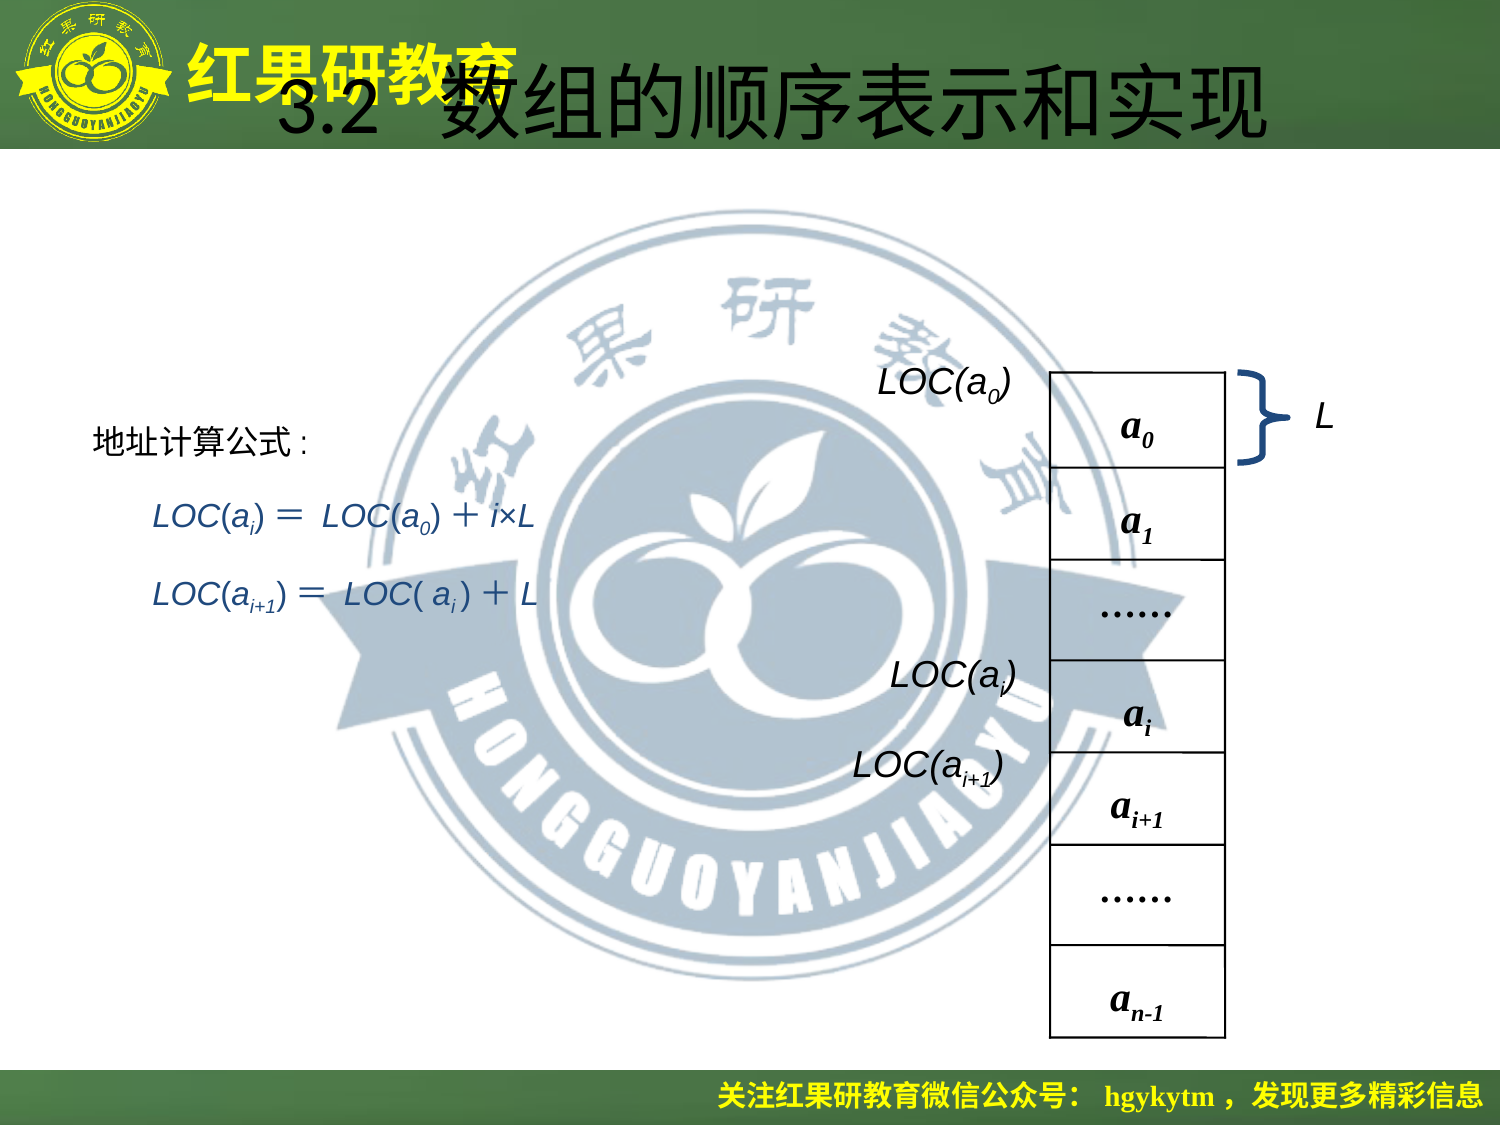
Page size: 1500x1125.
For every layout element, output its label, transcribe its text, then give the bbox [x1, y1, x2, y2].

title 3.2 数组的顺序表示和实现 [135, 42, 1411, 131]
picture [0, 1070, 1500, 1125]
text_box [837, 349, 1401, 1038]
text_box 地址计算公式: LOC(ai)＝ LOC(a0)＋i×L LOC(ai+1)＝ LOC( ai )＋L [62, 399, 832, 625]
picture [308, 151, 1197, 399]
picture [308, 625, 1197, 1040]
picture [0, 0, 1500, 152]
